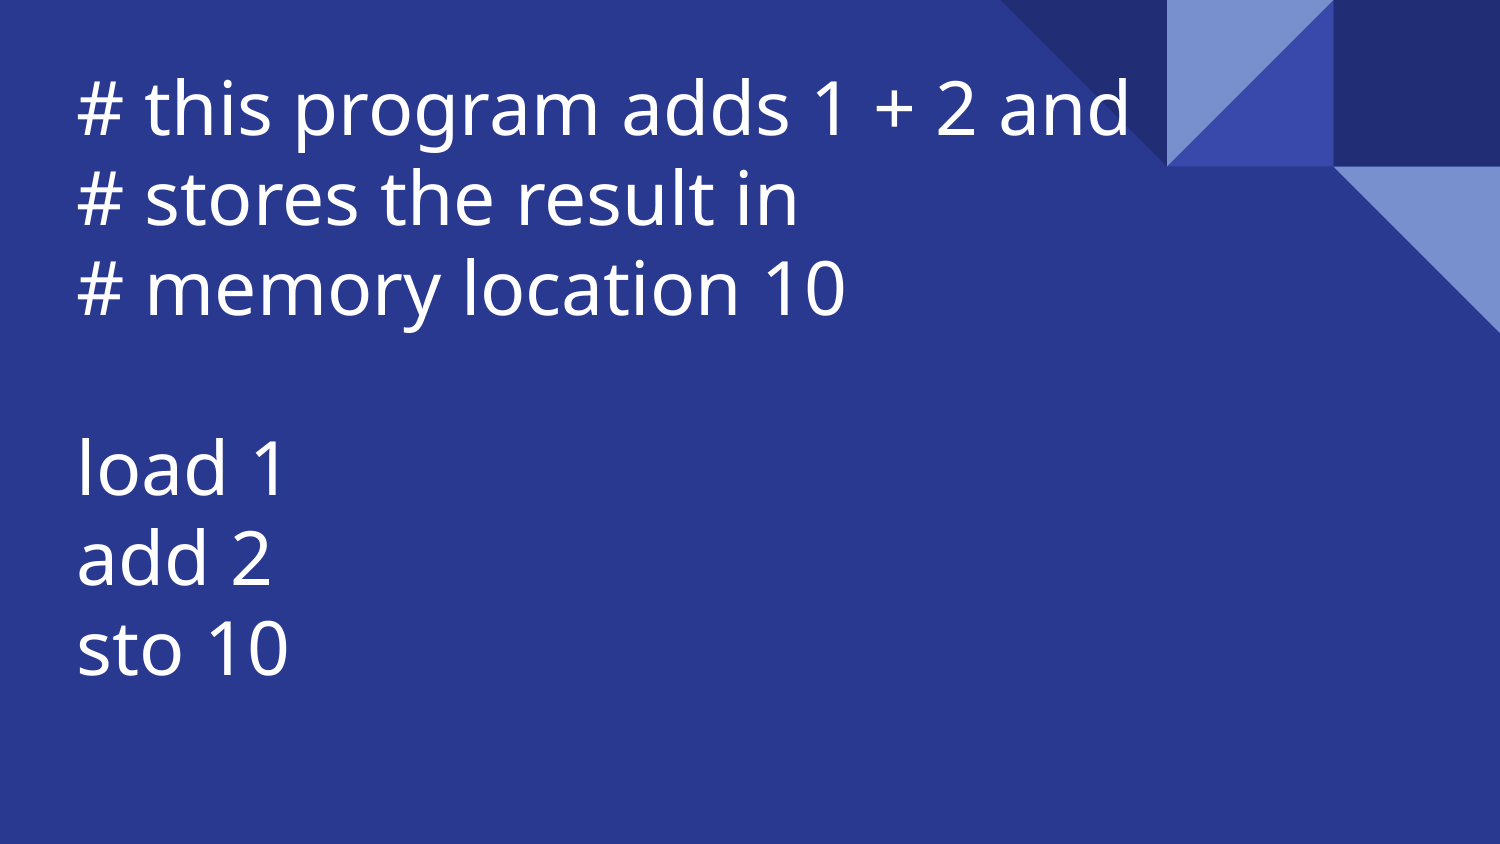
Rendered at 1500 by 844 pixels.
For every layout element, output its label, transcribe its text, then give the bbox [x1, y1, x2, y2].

title # this program adds 1 + 2 and # stores the result in # memory location 10 load 1 add 2 sto 10 [61, 45, 1397, 796]
